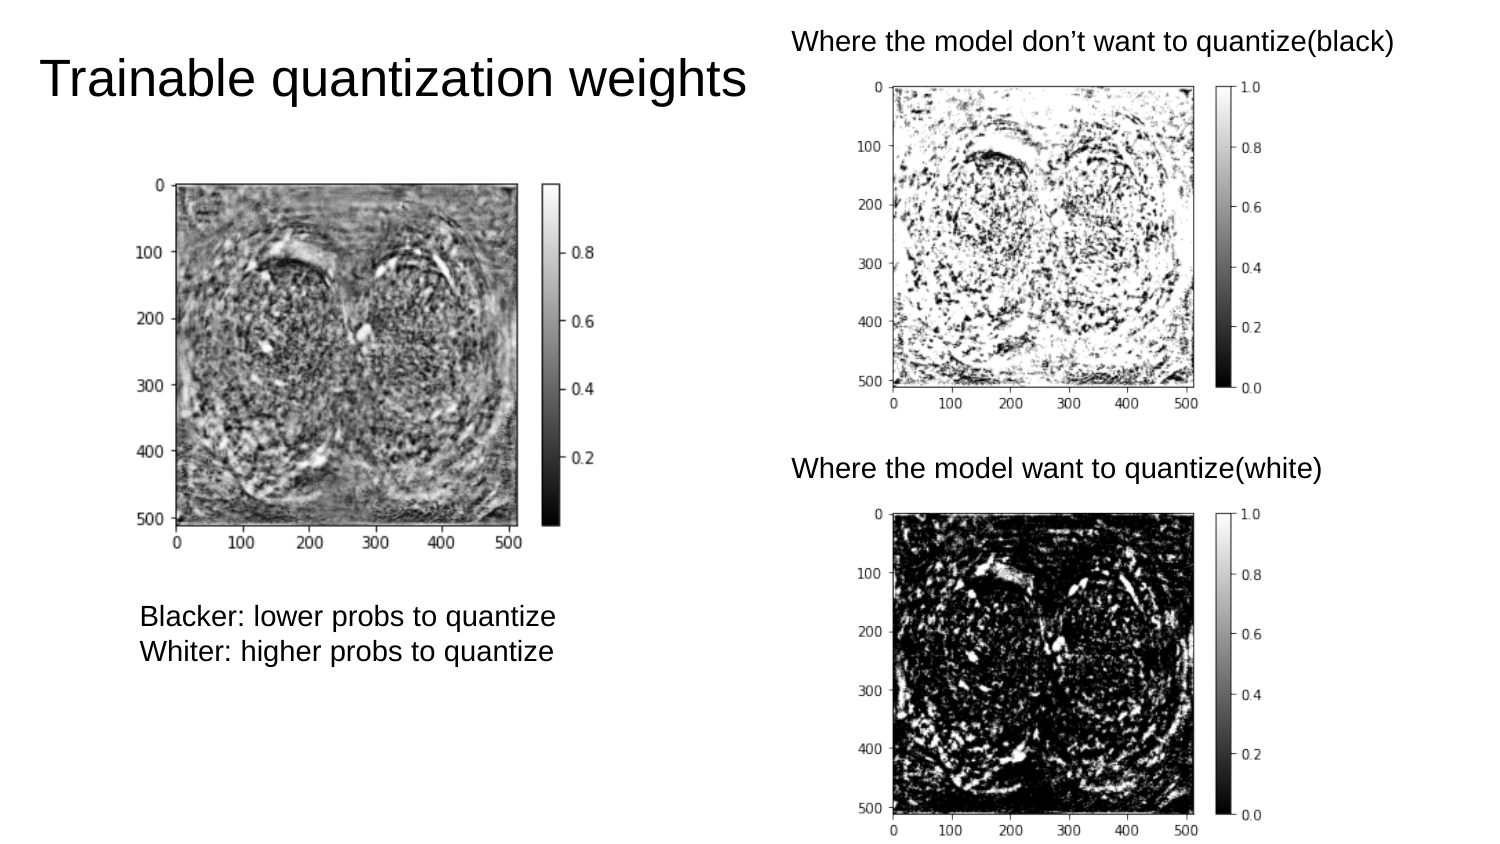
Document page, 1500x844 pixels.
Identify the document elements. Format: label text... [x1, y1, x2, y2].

picture [847, 72, 1272, 420]
text_box Where the model want to quantize(white) [776, 434, 1429, 500]
text_box Where the model don’t want to quantize(black) [776, 7, 1429, 73]
picture [124, 168, 607, 563]
picture [847, 499, 1272, 844]
title Trainable quantization weights [24, 29, 764, 124]
text_box Blacker: lower probs to quantize Whiter: higher probs to quantize [124, 582, 583, 683]
